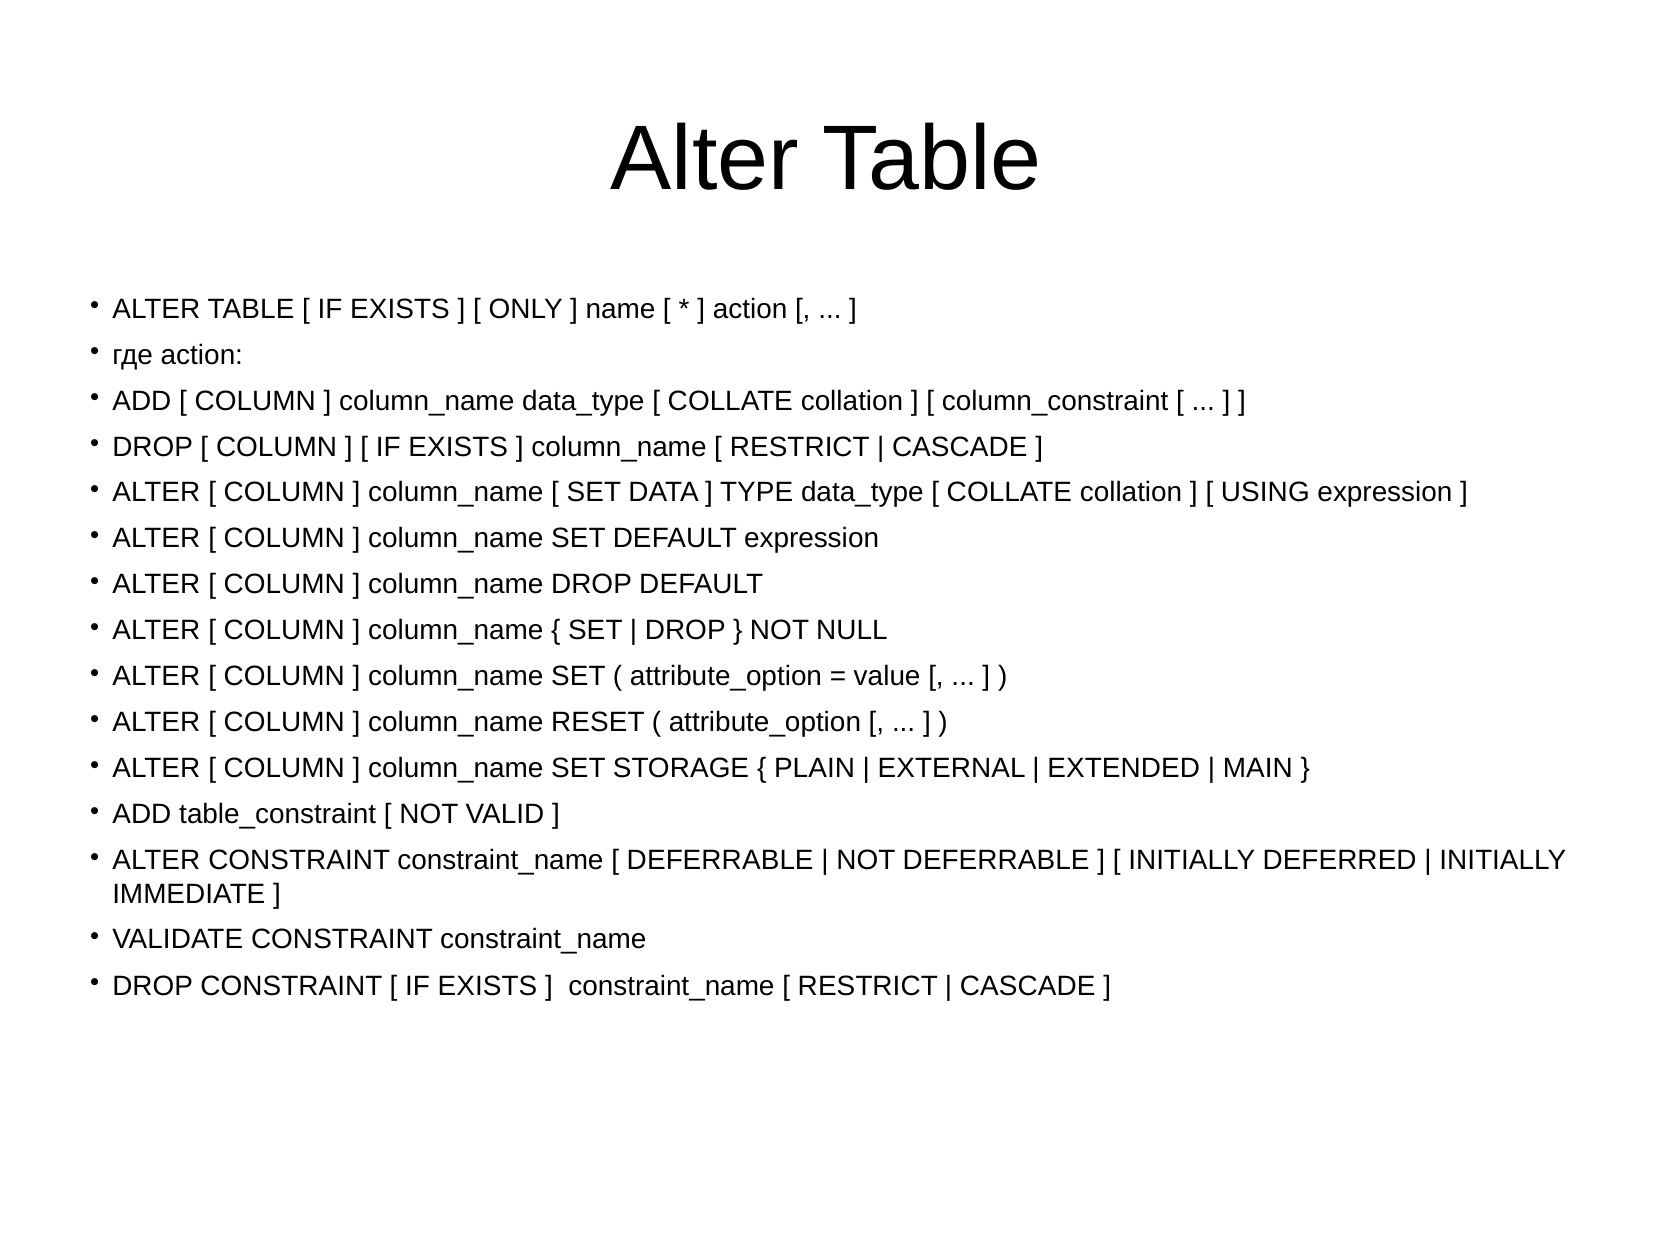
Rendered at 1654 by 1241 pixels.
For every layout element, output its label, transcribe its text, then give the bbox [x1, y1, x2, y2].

text_box ALTER TABLE [ IF EXISTS ] [ ONLY ] name [ * ] action [, ... ] где action: ADD [ COLUMN ] column_name data_type [ COLLATE collation ] [ column_constraint [ ... ] ] DROP [ COLUMN ] [ IF EXISTS ] column_name [ RESTRICT | CASCADE ] ALTER [ COLUMN ] column_name [ SET DATA ] TYPE data_type [ COLLATE collation ] [ USING expression ] ALTER [ COLUMN ] column_name SET DEFAULT expression ALTER [ COLUMN ] column_name DROP DEFAULT ALTER [ COLUMN ] column_name { SET | DROP } NOT NULL ALTER [ COLUMN ] column_name SET ( attribute_option = value [, ... ] ) ALTER [ COLUMN ] column_name RESET ( attribute_option [, ... ] ) ALTER [ COLUMN ] column_name SET STORAGE { PLAIN | EXTERNAL | EXTENDED | MAIN } ADD table_constraint [ NOT VALID ] ALTER CONSTRAINT constraint_name [ DEFERRABLE | NOT DEFERRABLE ] [ INITIALLY DEFERRED | INITIALLY IMMEDIATE ] VALIDATE CONSTRAINT constraint_name DROP CONSTRAINT [ IF EXISTS ] constraint_name [ RESTRICT | CASCADE ] [82, 290, 1571, 1010]
text_box Alter Table [82, 49, 1571, 257]
